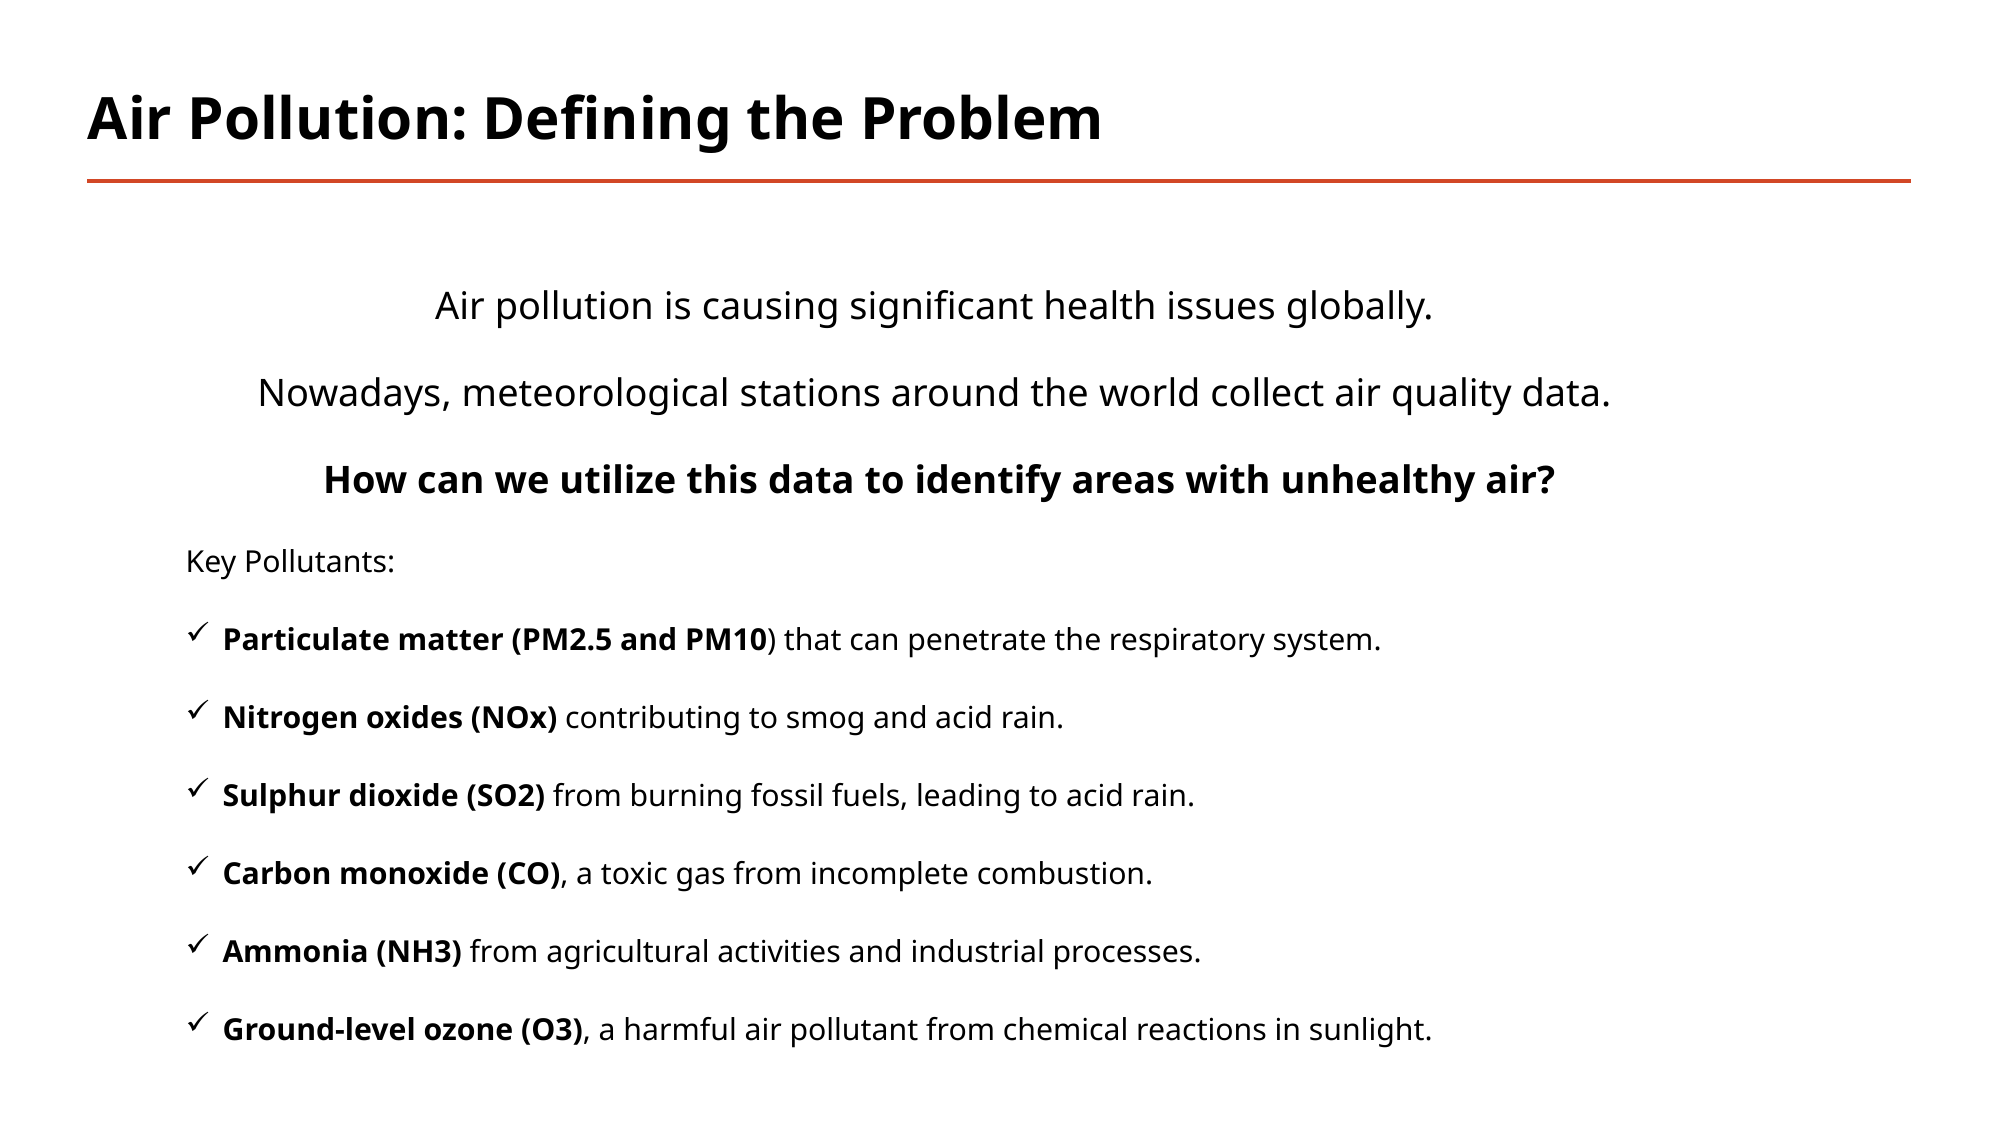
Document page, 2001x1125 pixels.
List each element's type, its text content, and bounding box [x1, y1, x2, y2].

text_box Air pollution is causing significant health issues globally. Nowadays, meteorological stations around the world collect air quality data. How can we utilize this data to identify areas with unhealthy air? Key Pollutants: Particulate matter (PM2.5 and PM10) that can penetrate the respiratory system. Nitrogen oxides (NOx) contributing to smog and acid rain. Sulphur dioxide (SO2) from burning fossil fuels, leading to acid rain. Carbon monoxide (CO), a toxic gas from incomplete combustion. Ammonia (NH3) from agricultural activities and industrial processes. Ground-level ozone (O3), a harmful air pollutant from chemical reactions in sunlight. [170, 273, 1710, 1057]
title Air Pollution: Defining the Problem [72, 68, 1574, 173]
